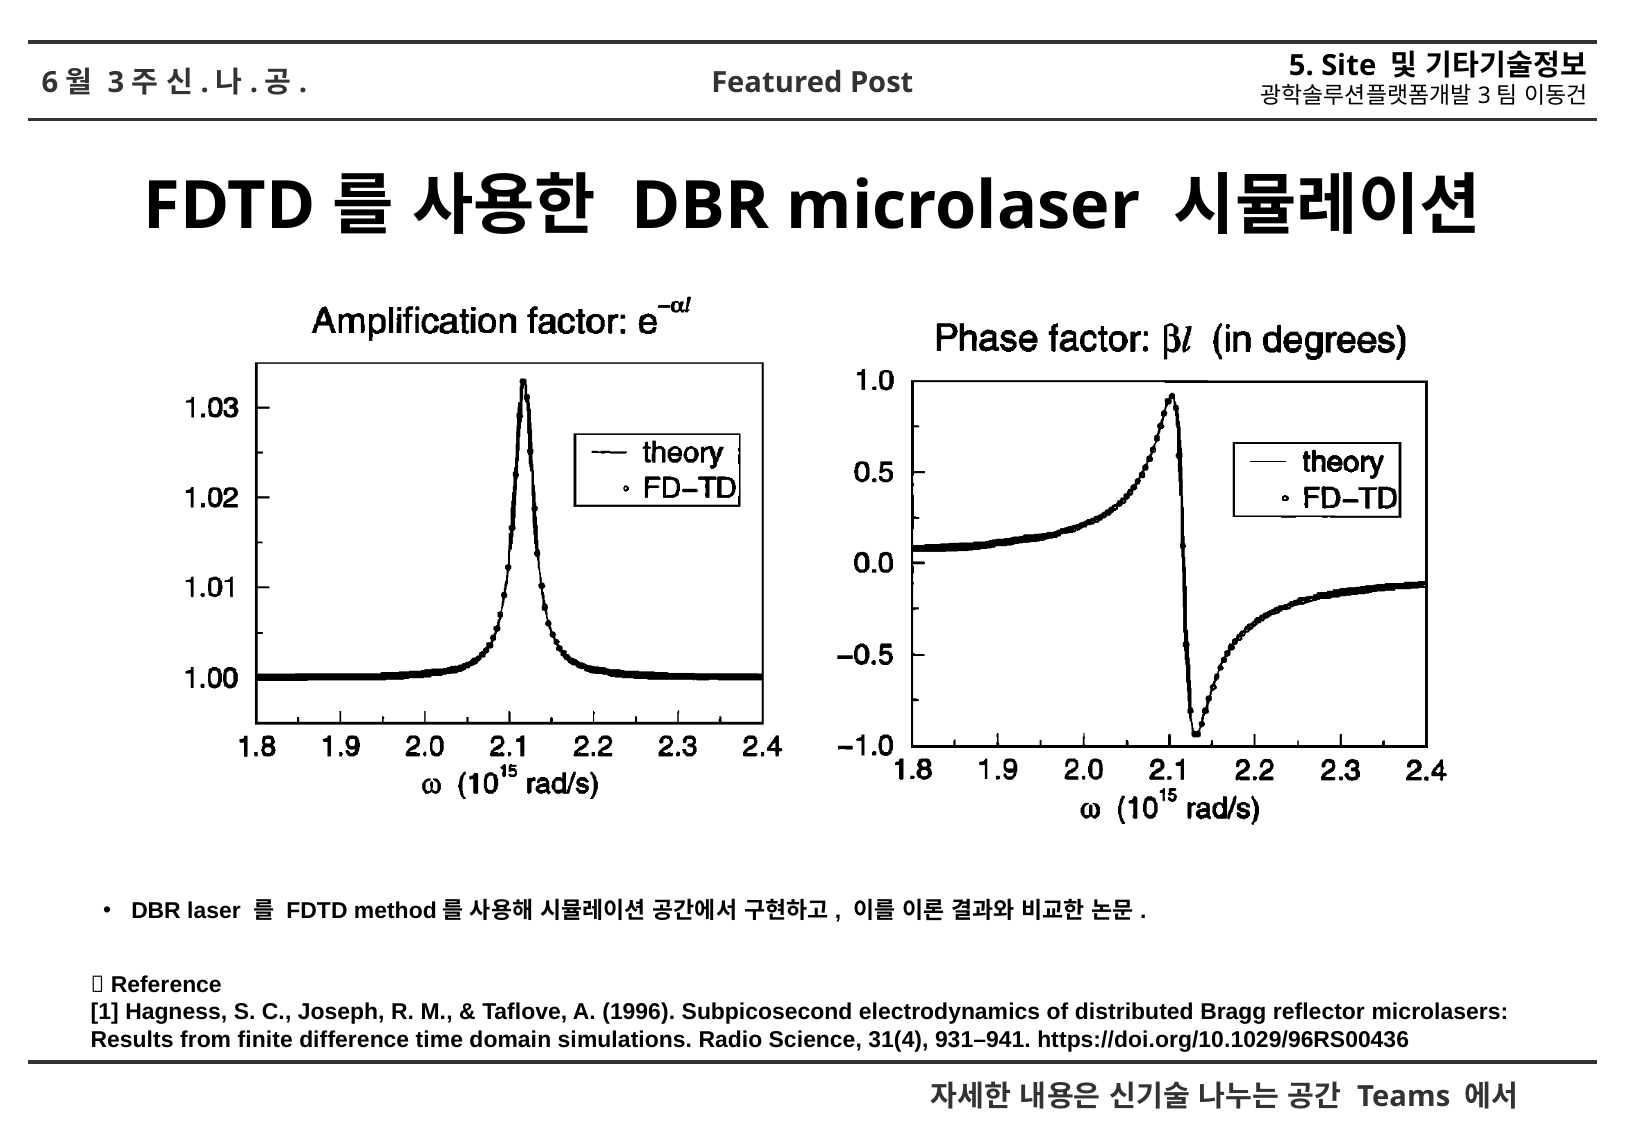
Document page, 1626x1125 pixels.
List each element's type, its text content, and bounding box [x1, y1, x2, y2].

text_box DBR laser 를 FDTD method를 사용해 시뮬레이션 공간에서 구현하고, 이를 이론 결과와 비교한 논문. [88, 888, 1162, 931]
picture [826, 308, 1450, 831]
picture [170, 278, 794, 813]
text_box FDTD를 사용한 DBR microlaser 시뮬레이션 [75, 154, 1550, 250]
text_box  Reference [1] Hagness, S. C., Joseph, R. M., & Taflove, A. (1996). Subpicosecond electrodynamics of distributed Bragg reflector microlasers: Results from finite difference time domain simulations. Radio Science, 31(4), 931–941. https://doi.org/10.1029/96RS00436 [75, 962, 1614, 1060]
